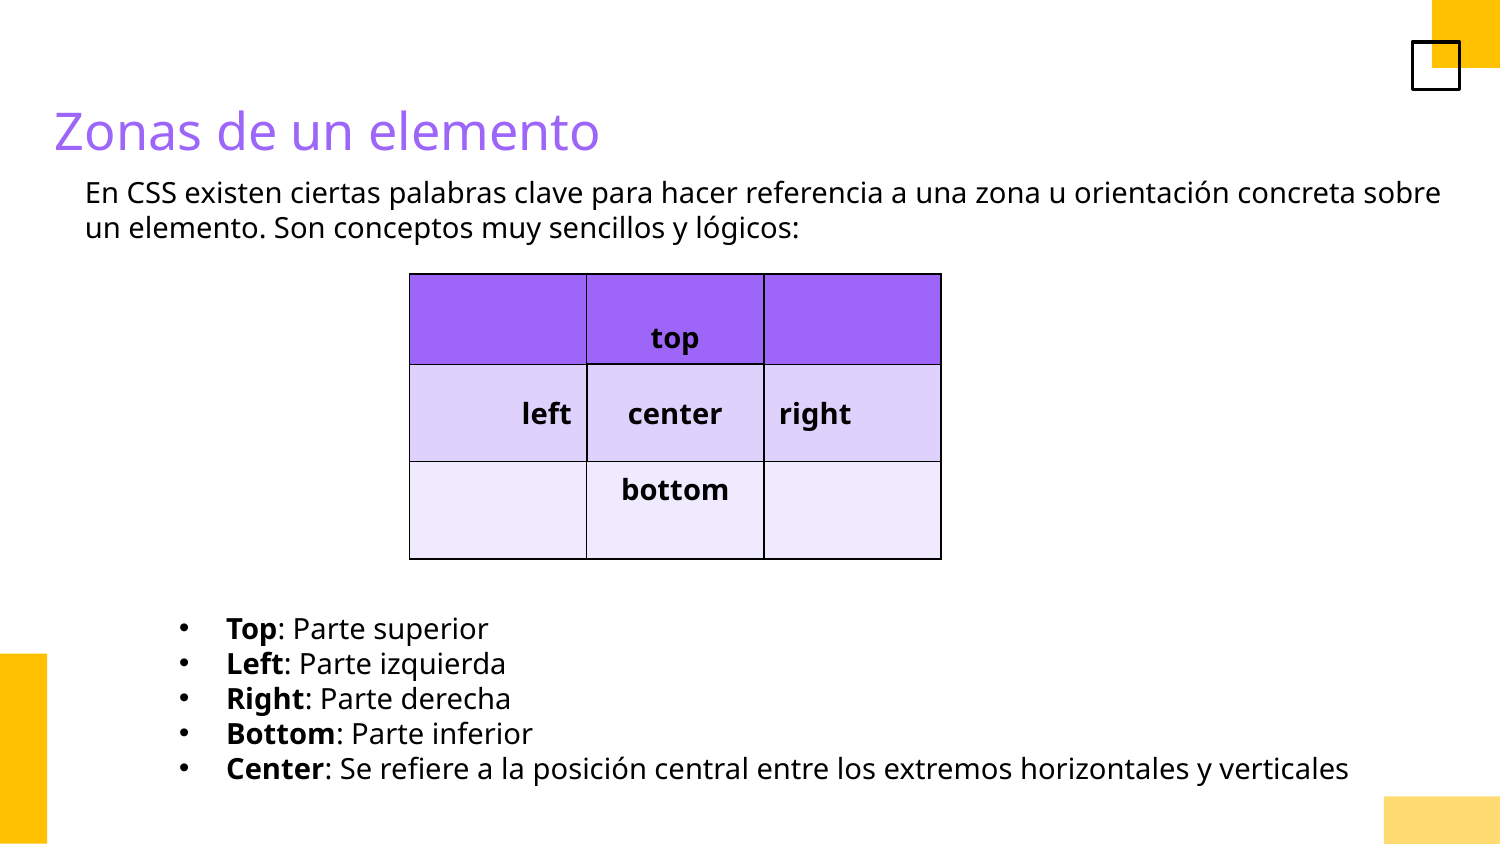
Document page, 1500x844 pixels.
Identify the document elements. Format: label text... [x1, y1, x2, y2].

table_header [410, 275, 586, 364]
table_header top [587, 275, 763, 363]
text_box Top: Parte superior Left: Parte izquierda Right: Parte derecha Bottom: Parte inferior Center: Se refiere a la posición central entre los extremos horizontales y verticales [145, 505, 1366, 650]
text_box En CSS existen ciertas palabras clave para hacer referencia a una zona u orientación concreta sobre un elemento. Son conceptos muy sencillos y lógicos: [51, 177, 1460, 252]
table_header [765, 275, 940, 364]
table_cell center [588, 365, 763, 461]
table_cell [410, 462, 586, 558]
text_box Zonas de un elemento [39, 82, 1460, 177]
table_cell left [410, 365, 586, 461]
table_cell bottom [587, 462, 763, 558]
table_cell [765, 462, 940, 558]
table_cell right [765, 365, 940, 461]
